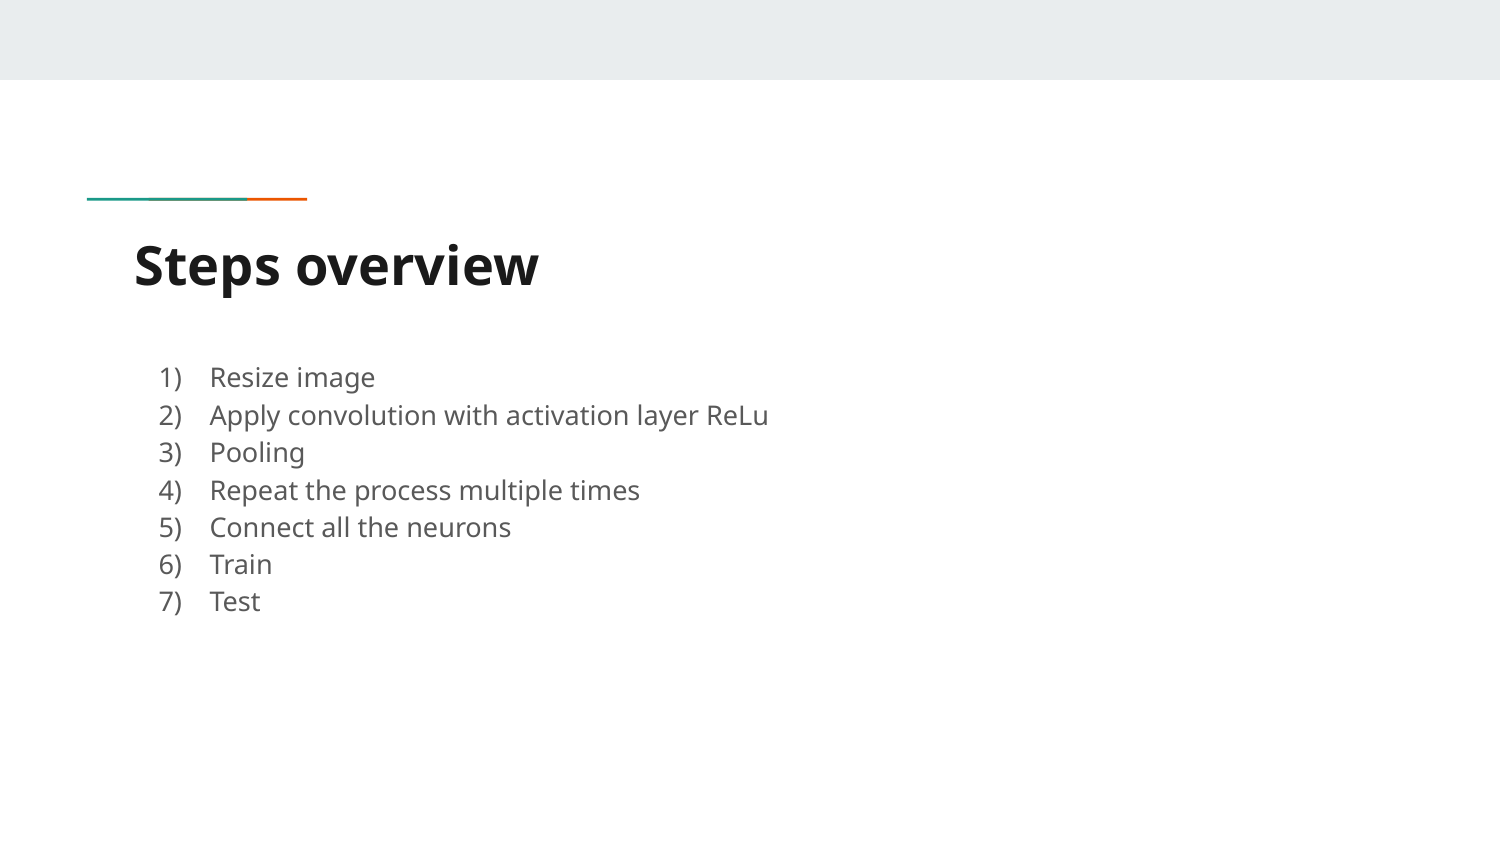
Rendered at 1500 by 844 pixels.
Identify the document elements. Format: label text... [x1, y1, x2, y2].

list Resize image Apply convolution with activation layer ReLu Pooling Repeat the process multiple times Connect all the neurons Train Test [119, 341, 1381, 712]
title Steps overview [119, 216, 1381, 305]
